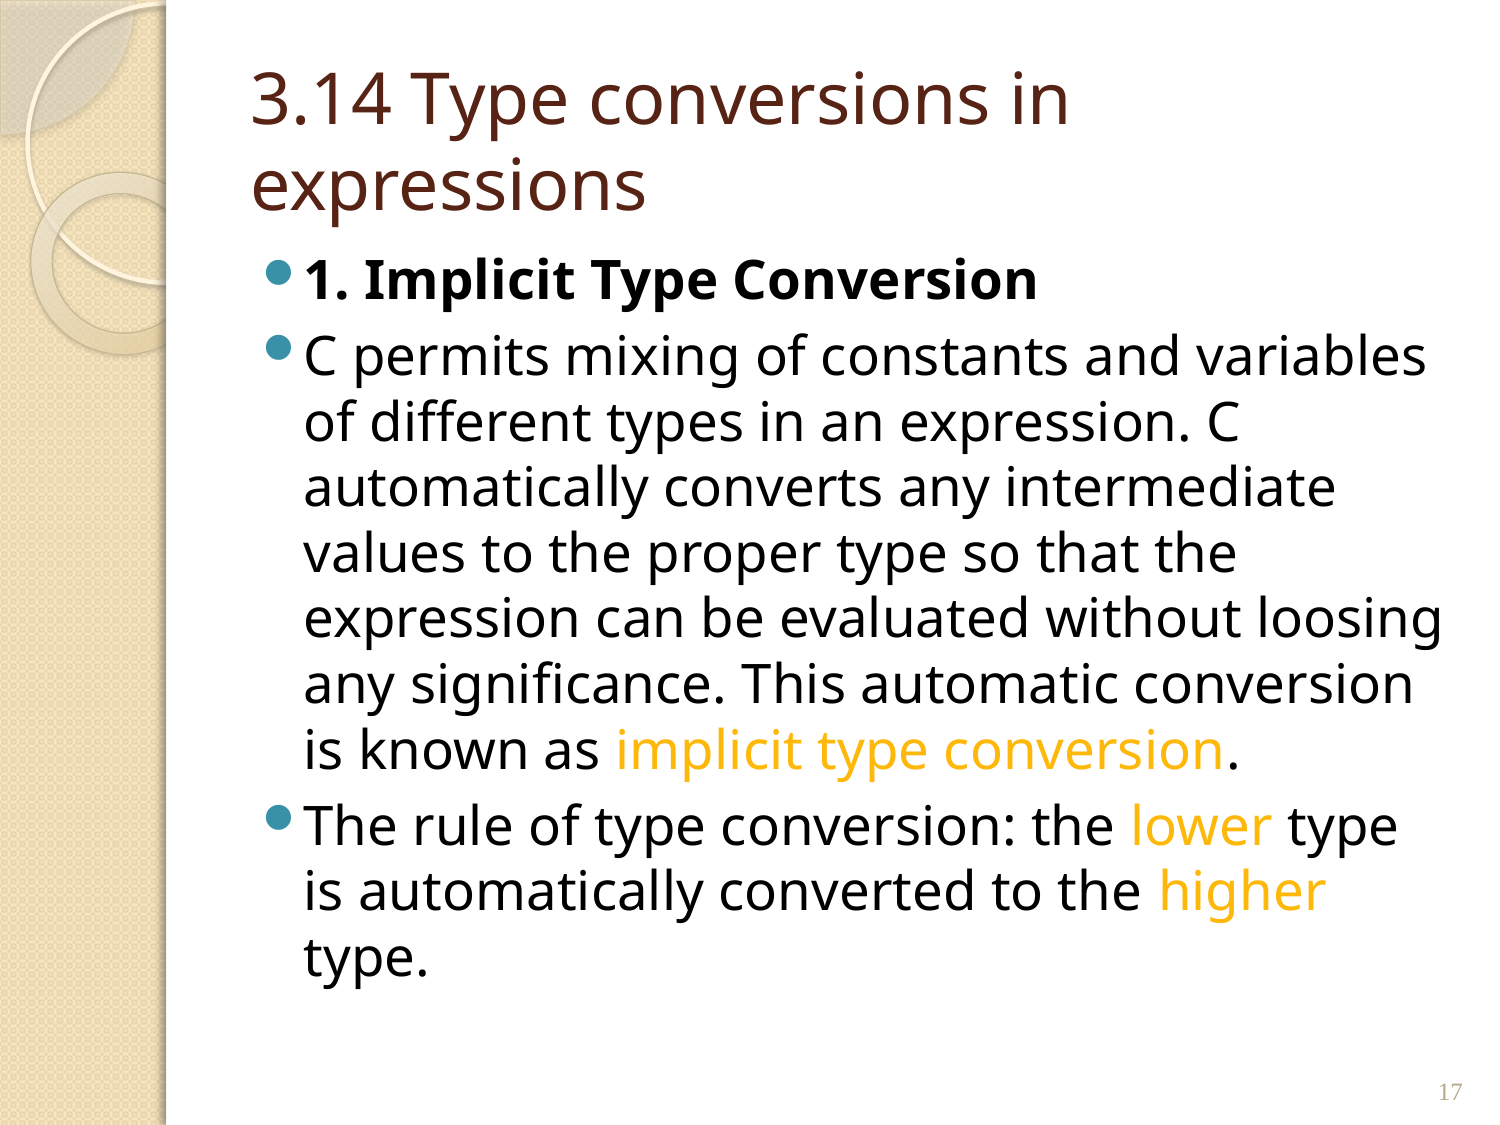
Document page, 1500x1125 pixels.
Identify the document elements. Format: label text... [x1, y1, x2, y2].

title 3.14 Type conversions in expressions [235, 45, 1466, 233]
list 1. Implicit Type Conversion C permits mixing of constants and variables of different types in an expression. C automatically converts any intermediate values to the proper type so that the expression can be evaluated without loosing any significance. This automatic conversion is known as implicit type conversion. The rule of type conversion: the lower type is automatically converted to the higher type. [235, 237, 1466, 1026]
slide_number 17 [1413, 1034, 1488, 1113]
